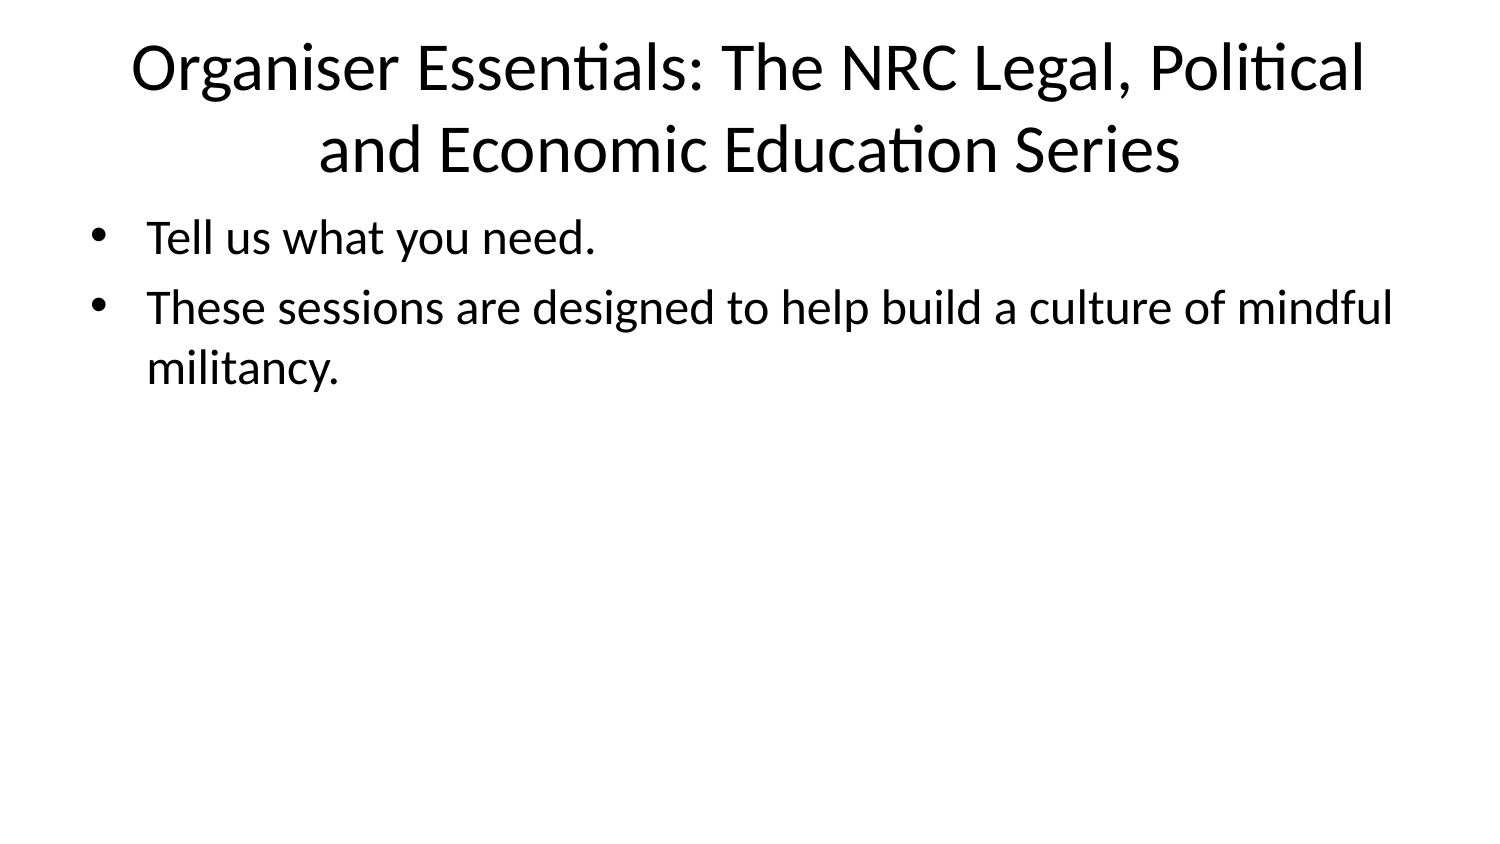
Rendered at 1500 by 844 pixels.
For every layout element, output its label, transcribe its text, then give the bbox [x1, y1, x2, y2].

title Organiser Essentials: The NRC Legal, Political and Economic Education Series [75, 33, 1425, 175]
list Tell us what you need. These sessions are designed to help build a culture of mindful militancy. [75, 196, 1425, 754]
